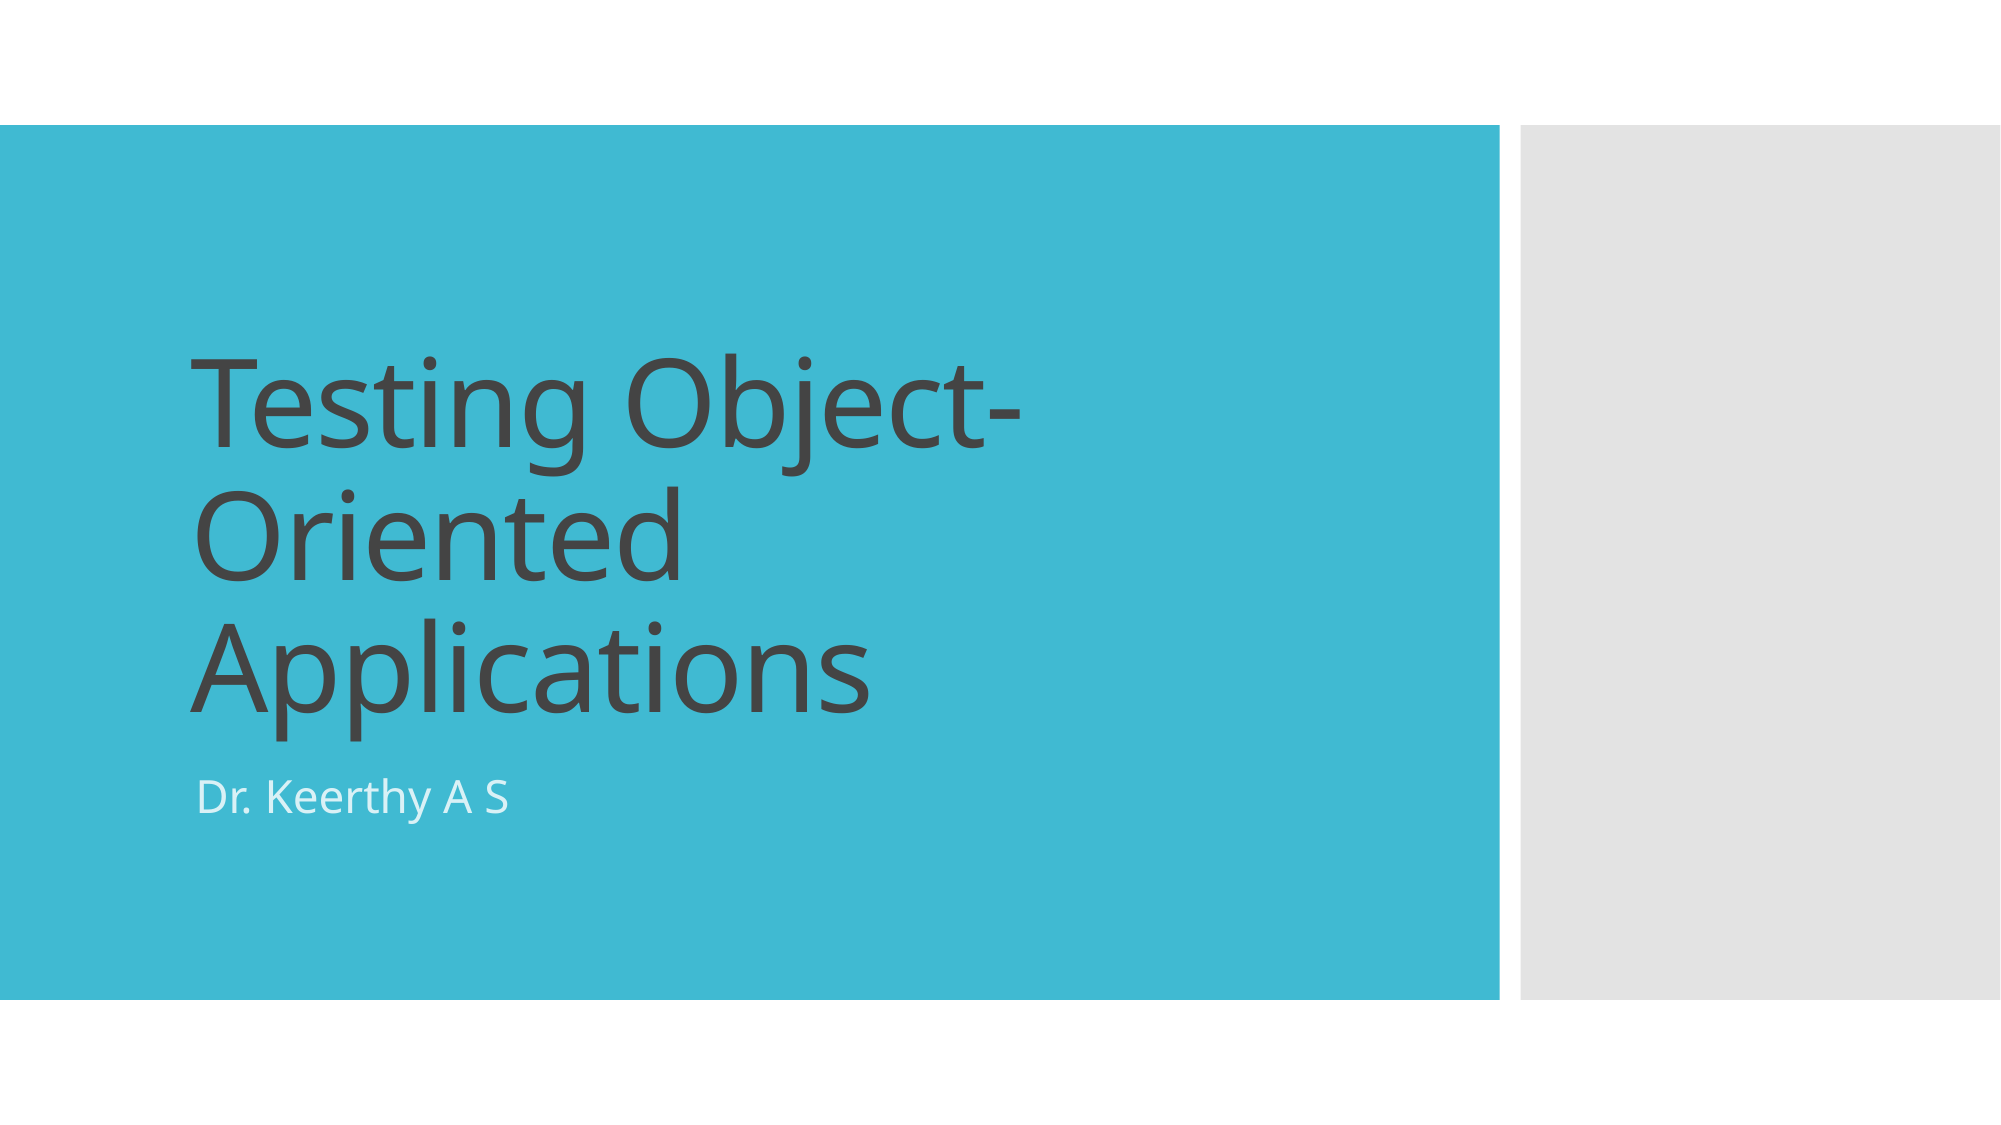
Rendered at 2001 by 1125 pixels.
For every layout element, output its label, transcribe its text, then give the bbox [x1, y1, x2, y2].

subtitle Dr. Keerthy A S [180, 766, 1381, 917]
title Testing Object-Oriented Applications [175, 213, 1376, 747]
